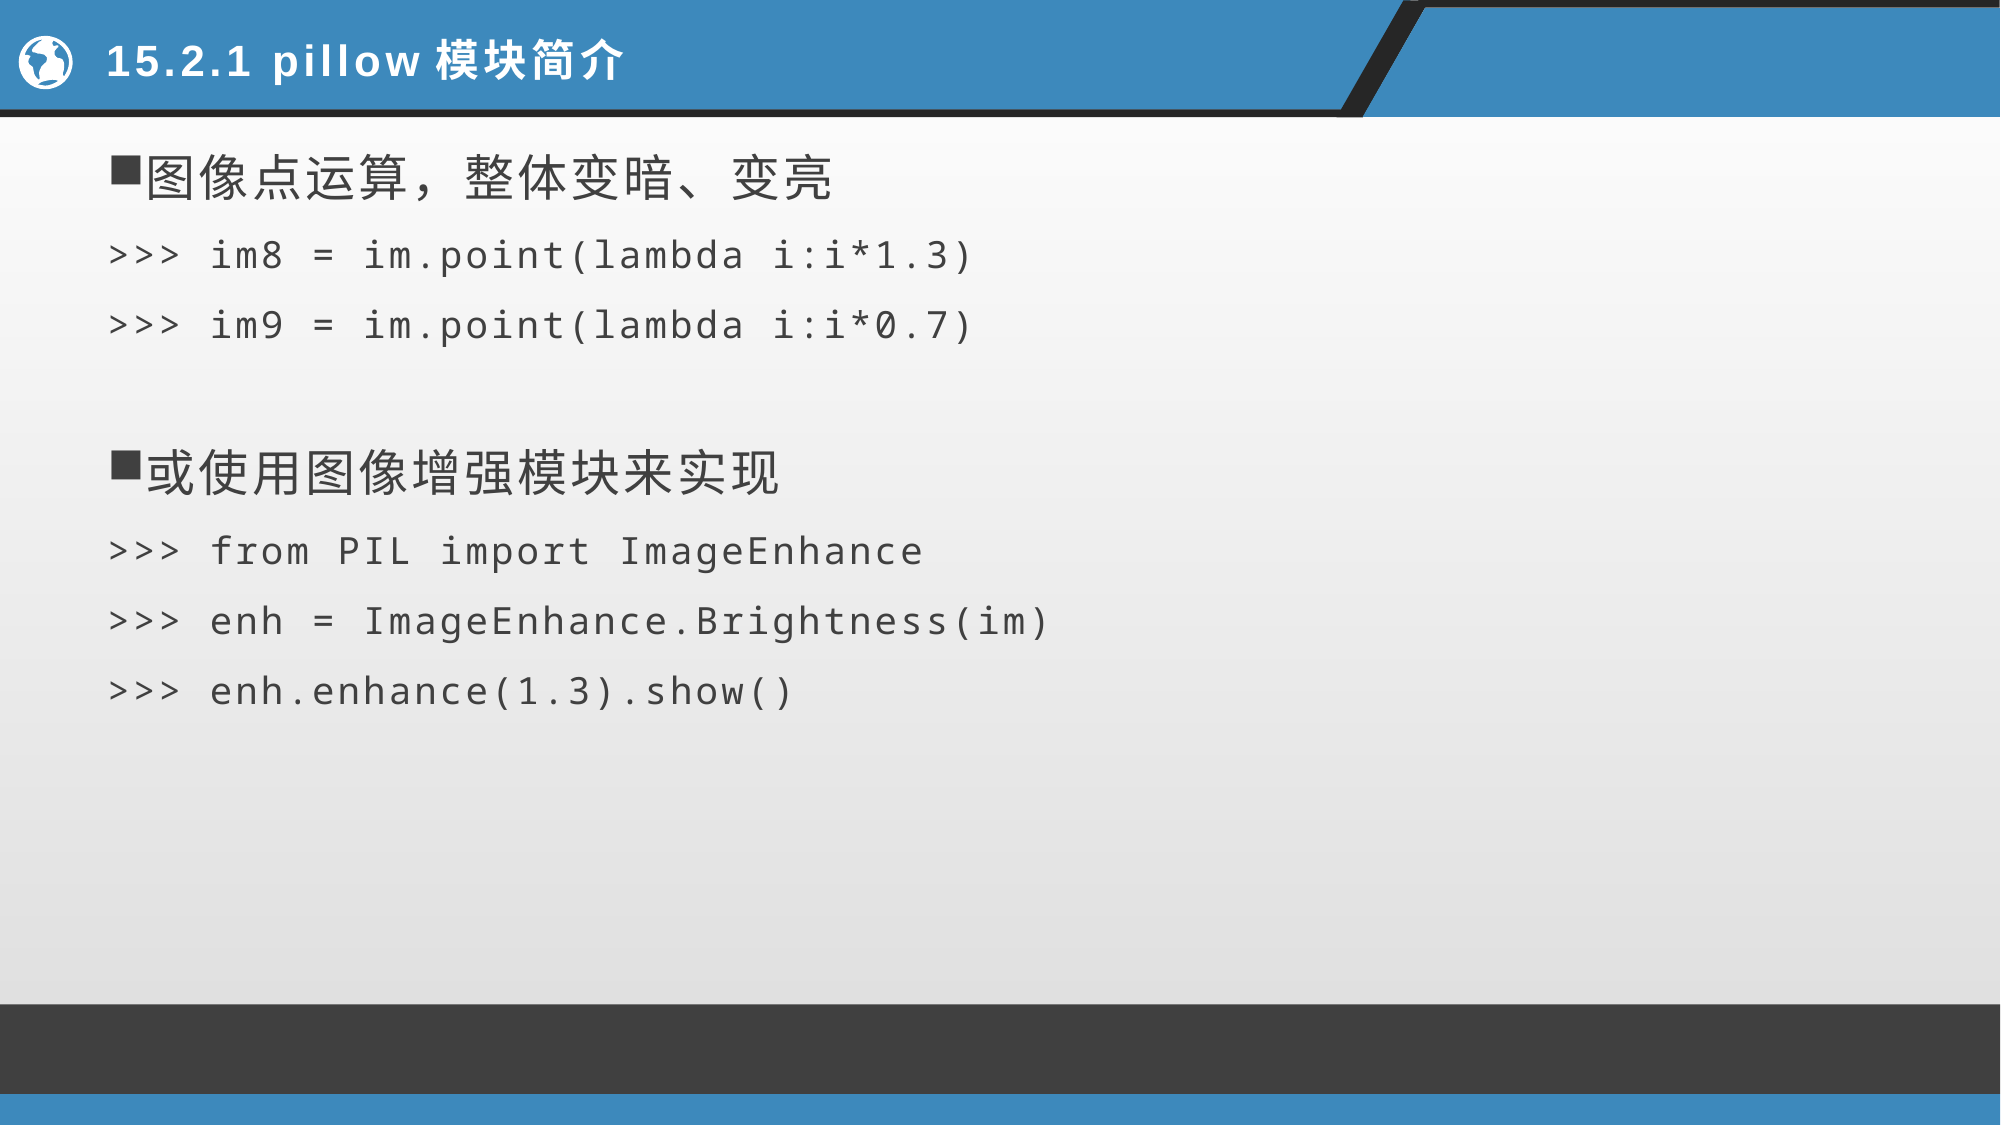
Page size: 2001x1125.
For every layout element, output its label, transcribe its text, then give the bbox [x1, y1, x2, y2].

list 图像点运算，整体变暗、变亮 >>> im8 = im.point(lambda i:i*1.3) >>> im9 = im.point(lambda i:i*0.7) 或使用图像增强模块来实现 >>> from PIL import ImageEnhance >>> enh = ImageEnhance.Brightness(im) >>> enh.enhance(1.3).show() [90, 146, 1921, 976]
title 15.2.1 pillow模块简介 [90, 24, 977, 146]
